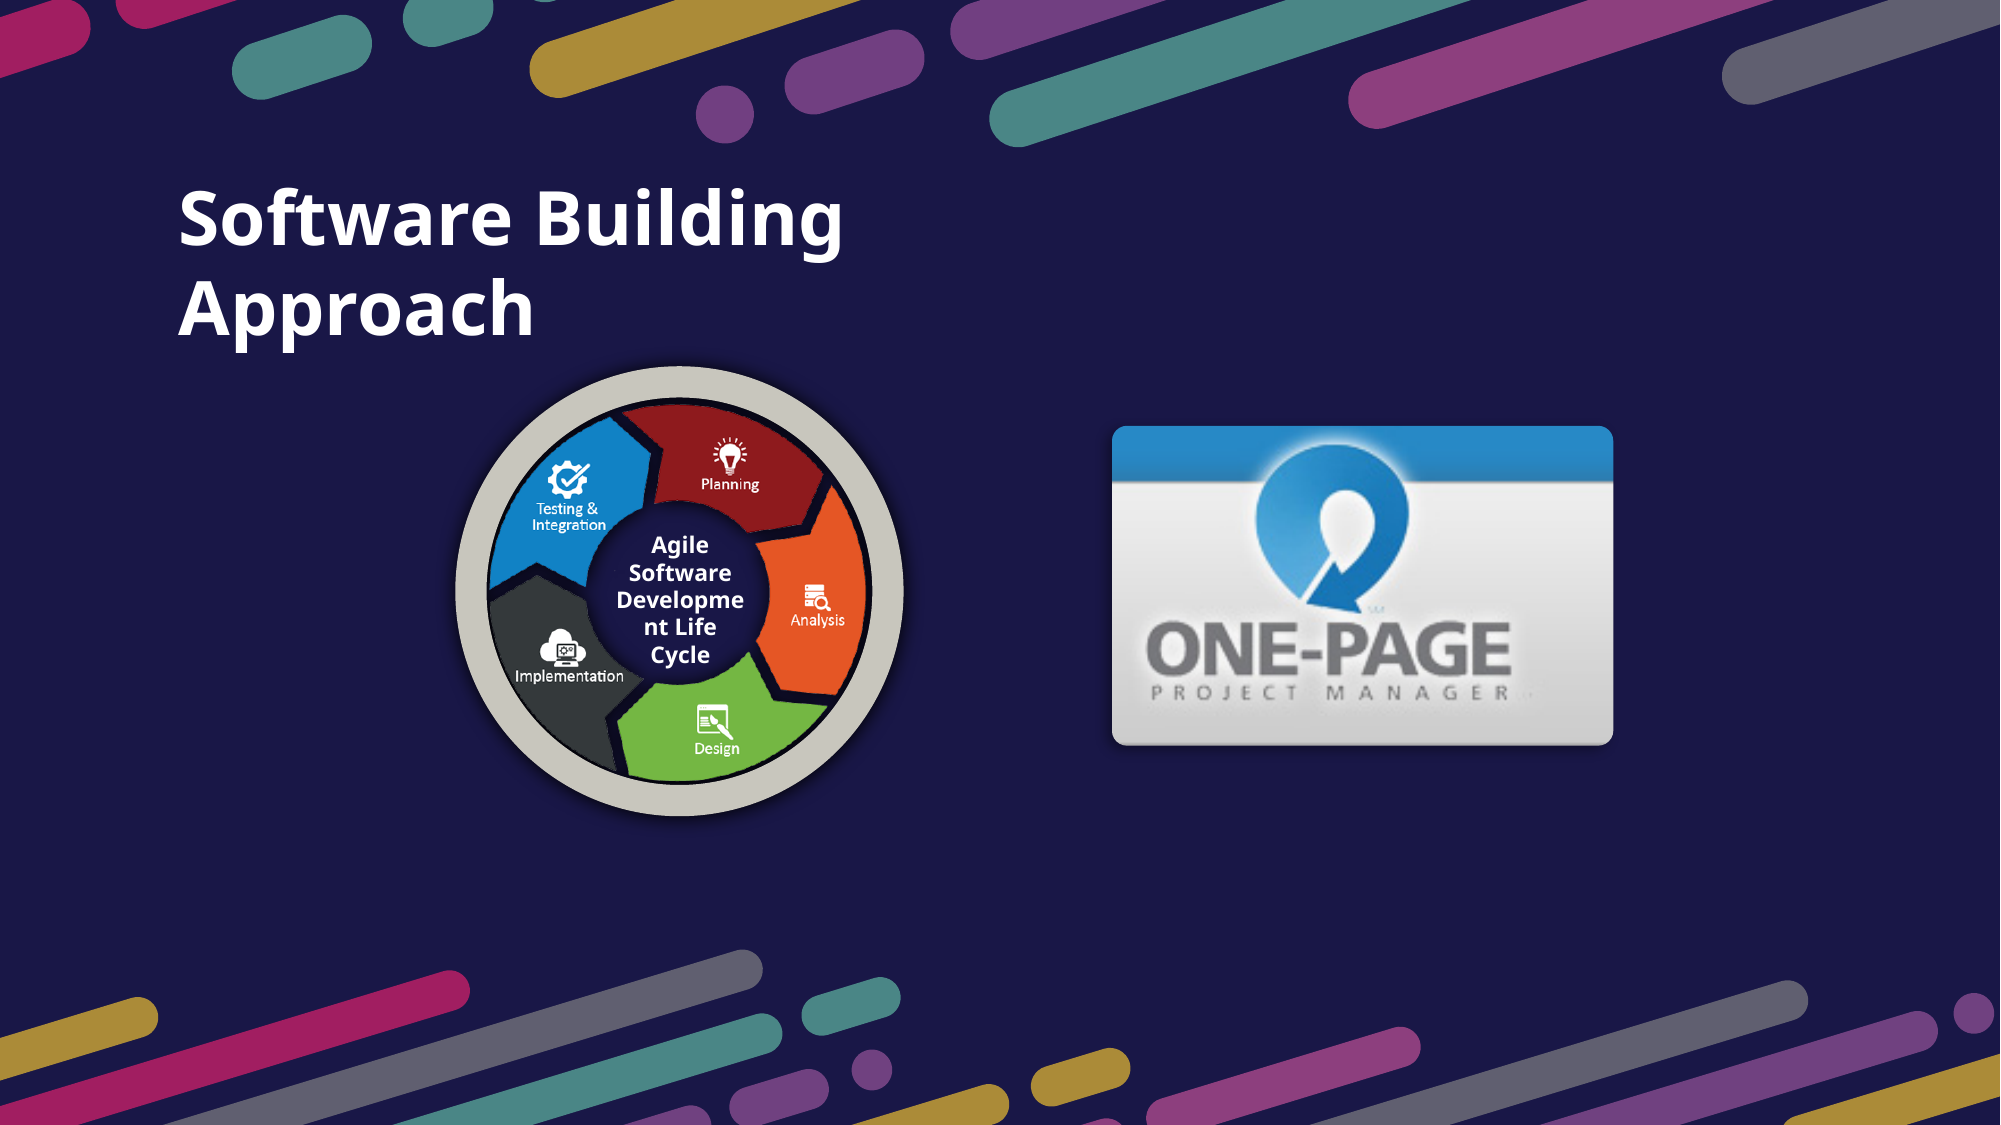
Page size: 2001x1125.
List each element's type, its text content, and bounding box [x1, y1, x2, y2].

text_box Software Building Approach [163, 244, 1084, 358]
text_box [0, 878, 2000, 1125]
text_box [0, 0, 2000, 244]
picture [1111, 425, 1614, 746]
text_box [470, 381, 888, 801]
